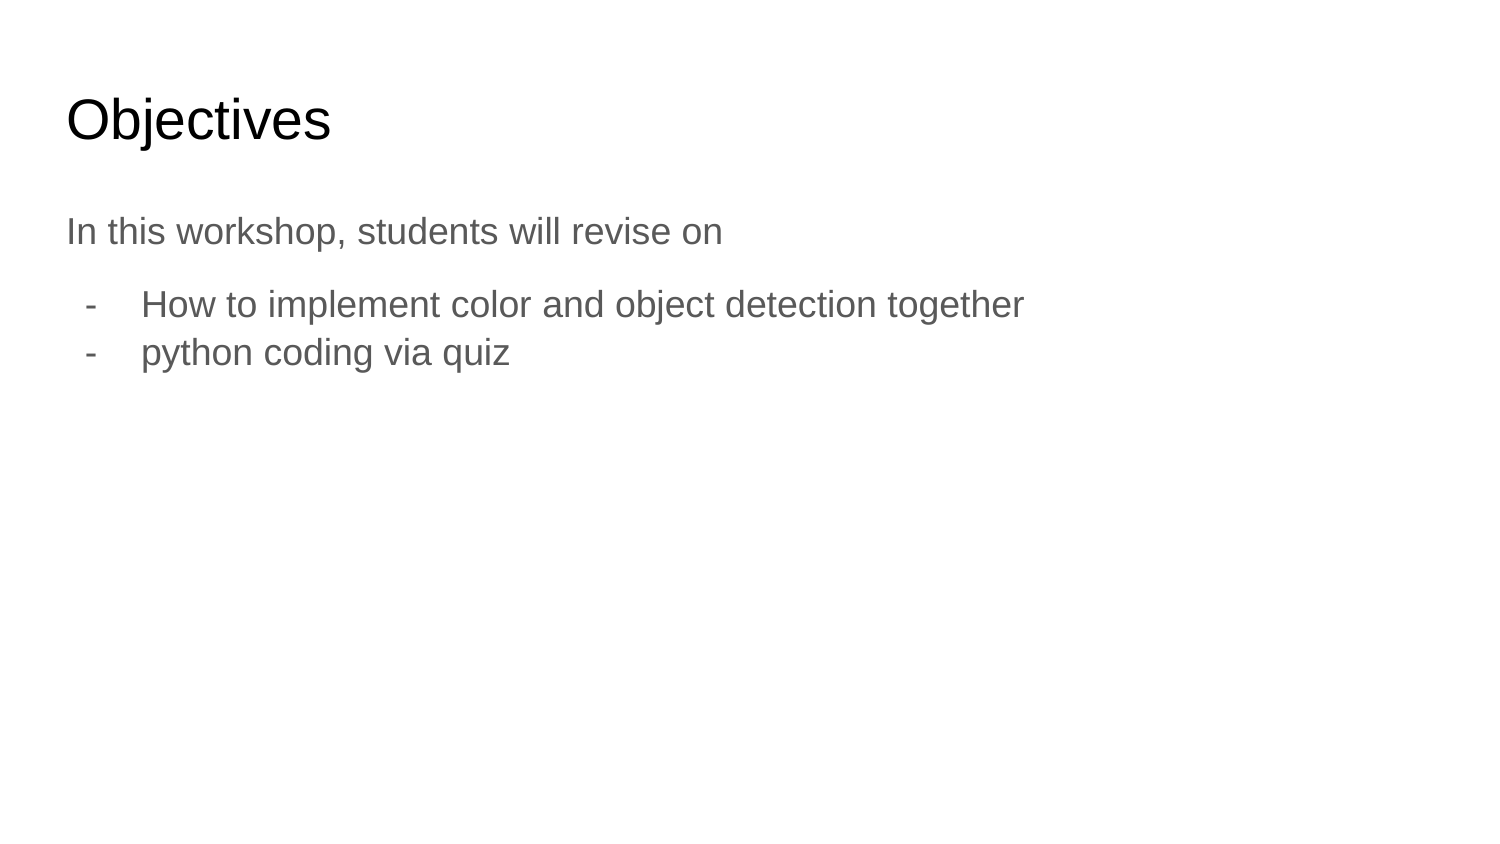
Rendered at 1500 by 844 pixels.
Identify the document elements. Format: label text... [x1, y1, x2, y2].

list In this workshop, students will revise on How to implement color and object detection together python coding via quiz [51, 189, 1449, 750]
title Objectives [51, 72, 1449, 167]
